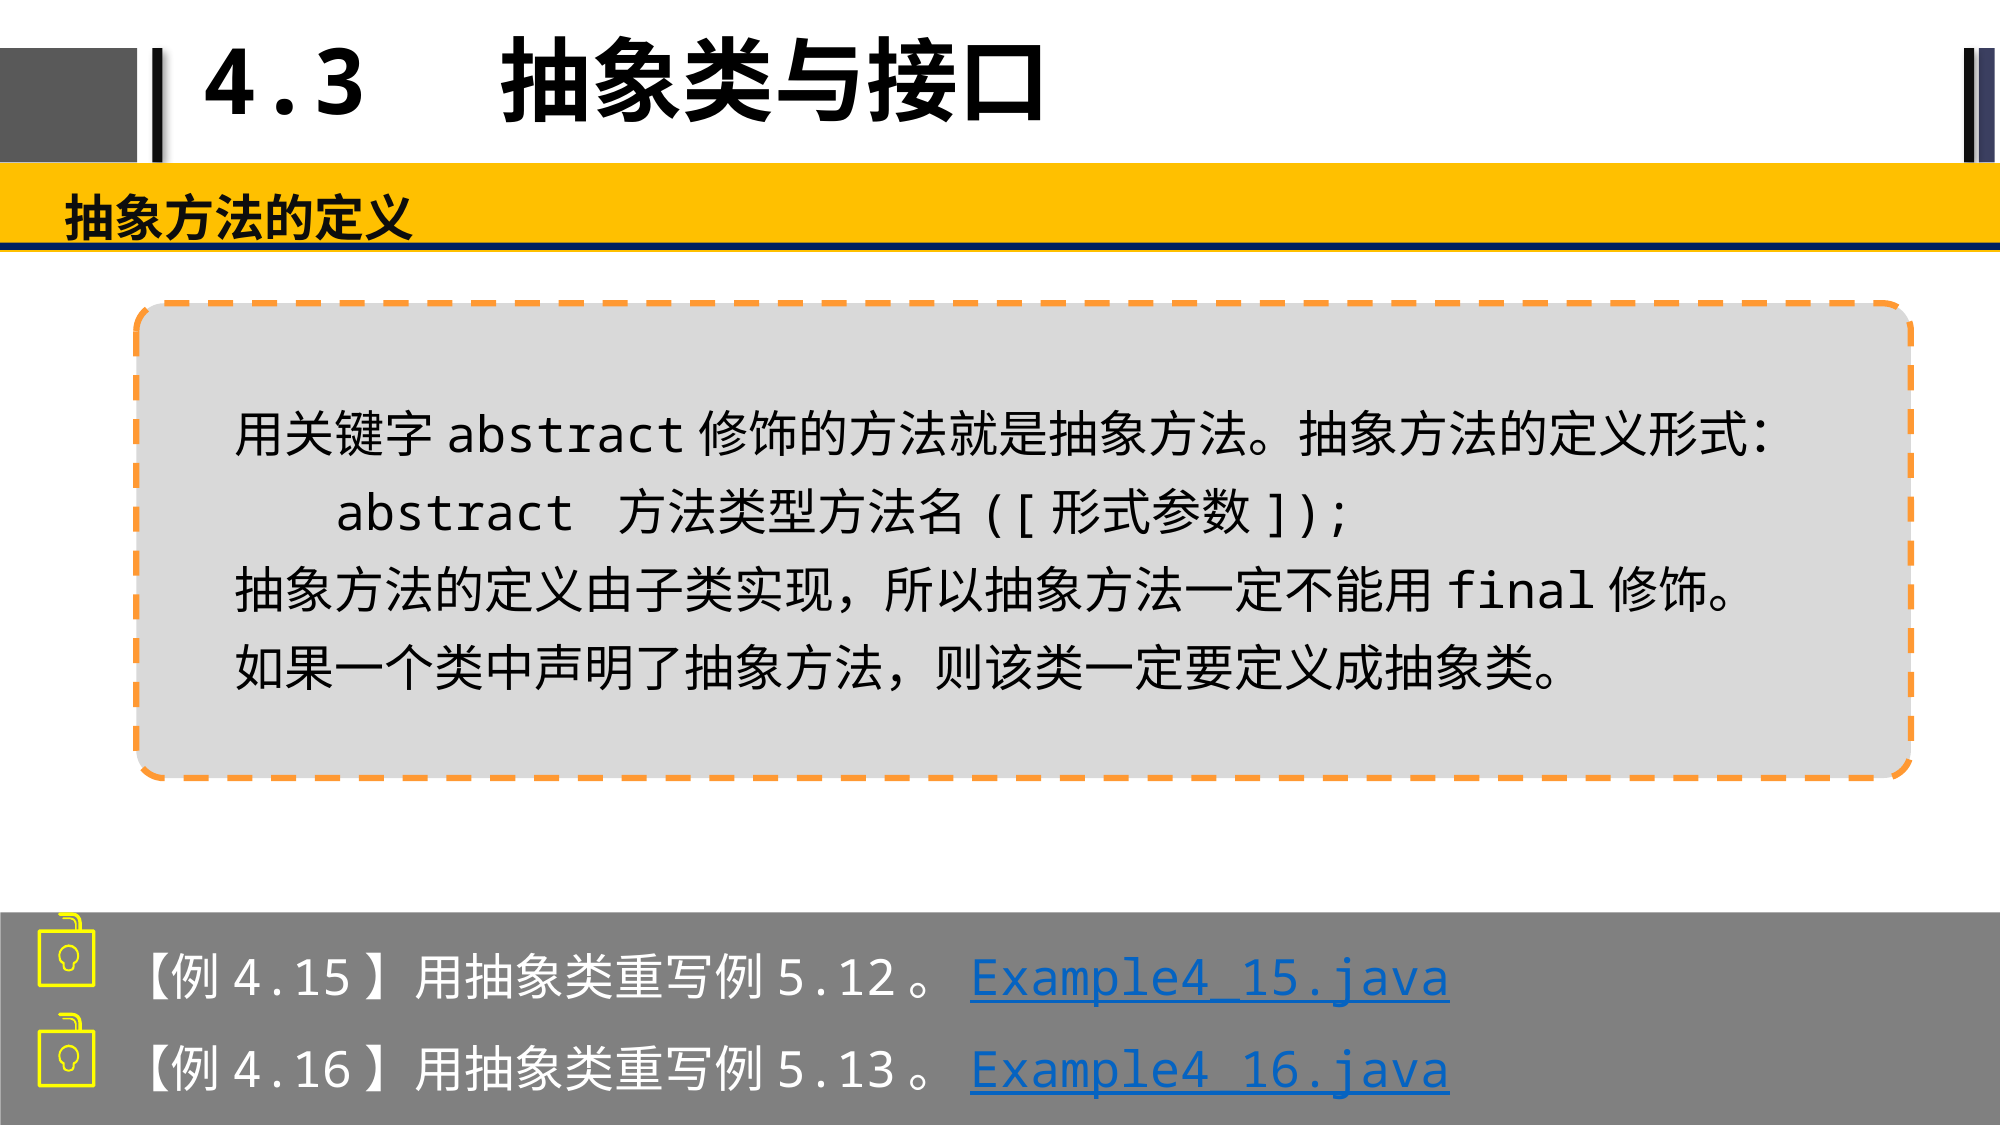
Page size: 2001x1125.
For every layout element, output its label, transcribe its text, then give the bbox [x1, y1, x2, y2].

text_box [175, 350, 1812, 825]
text_box 【例4.15】用抽象类重写例5.12。Example4_15.java 【例4.16】用抽象类重写例5.13。Example4_16.java [100, 922, 1975, 1125]
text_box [37, 1012, 96, 1088]
title 4.3 抽象类与接口 [187, 2, 1459, 162]
text_box [0, 911, 2000, 1125]
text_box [37, 912, 96, 988]
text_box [0, 162, 2000, 252]
text_box 用关键字abstract修饰的方法就是抽象方法。抽象方法的定义形式： abstract 方法类型方法名([形式参数]); 抽象方法的定义由子类实现，所以抽象方法一定不能用final修饰。 如果一个类中声明了抽象方法，则该类一定要定义成抽象类。 [135, 302, 1912, 780]
